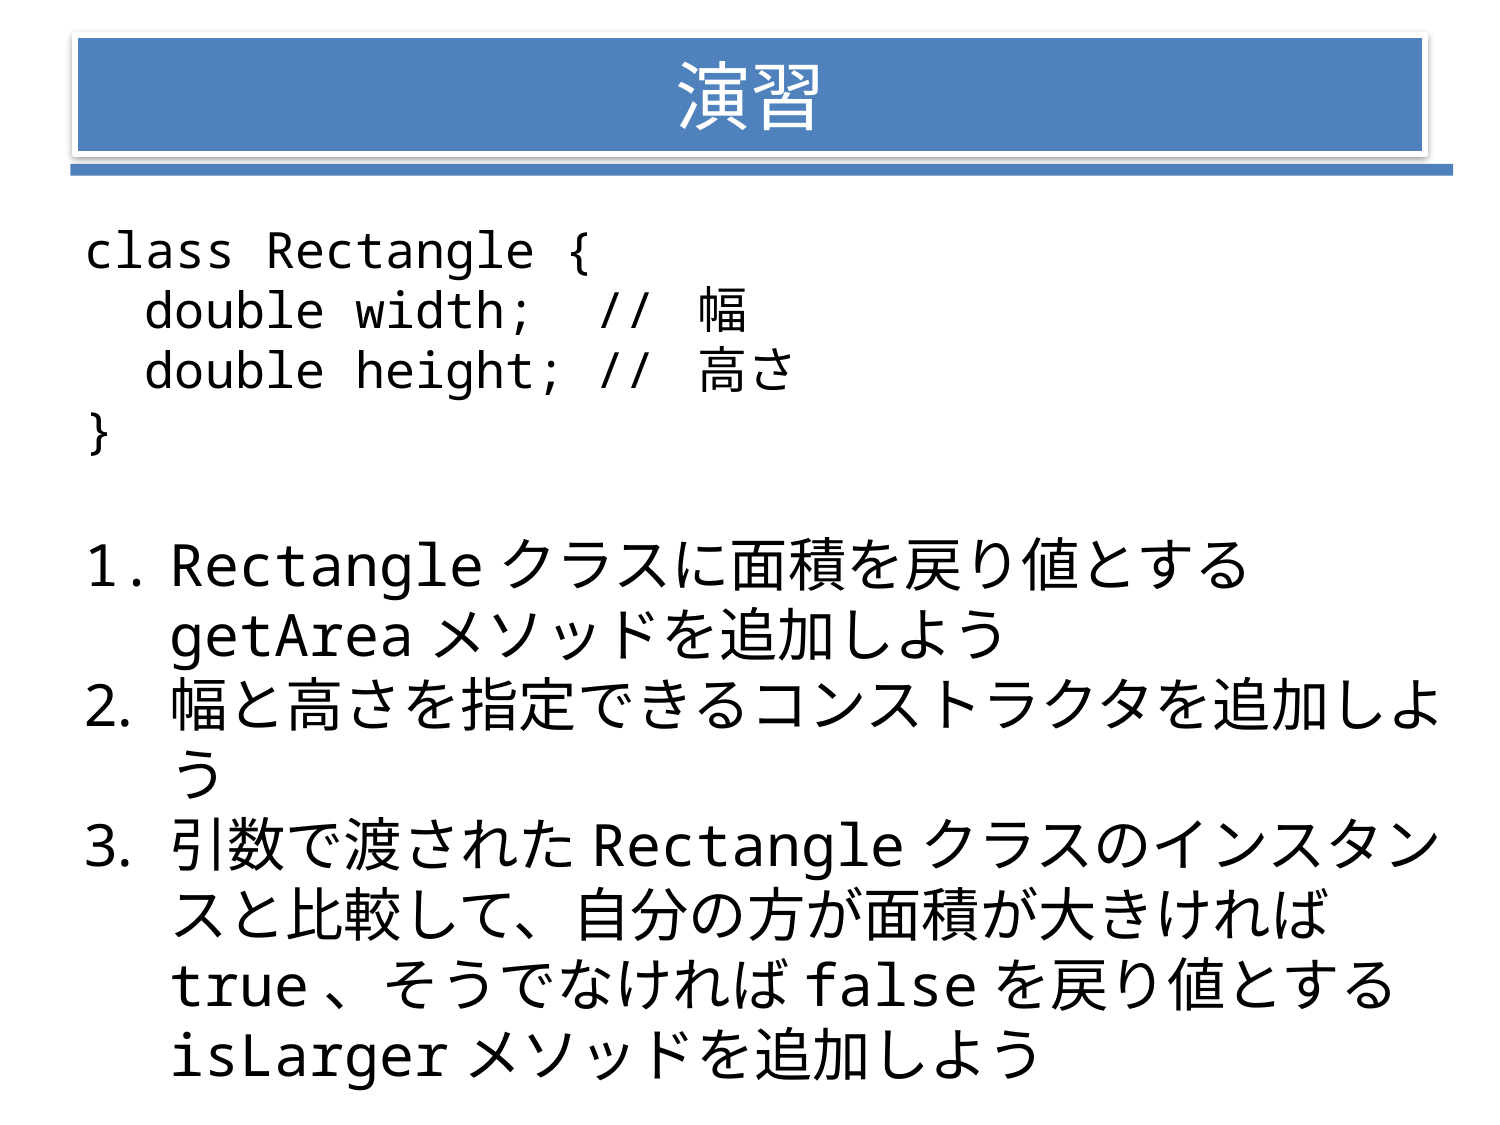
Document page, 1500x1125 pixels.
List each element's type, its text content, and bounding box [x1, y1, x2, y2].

text_box class Rectangle { double width; // 幅 double height; // 高さ } Rectangleクラスに面積を戻り値とする getAreaメソッドを追加しよう 幅と高さを指定できるコンストラクタを追加しよう 引数で渡されたRectangleクラスのインスタンスと比較して、自分の方が面積が大きければtrue、そうでなければfalseを戻り値とするisLargerメソッドを追加しよう [70, 210, 1465, 1096]
title 演習 [72, 32, 1428, 157]
